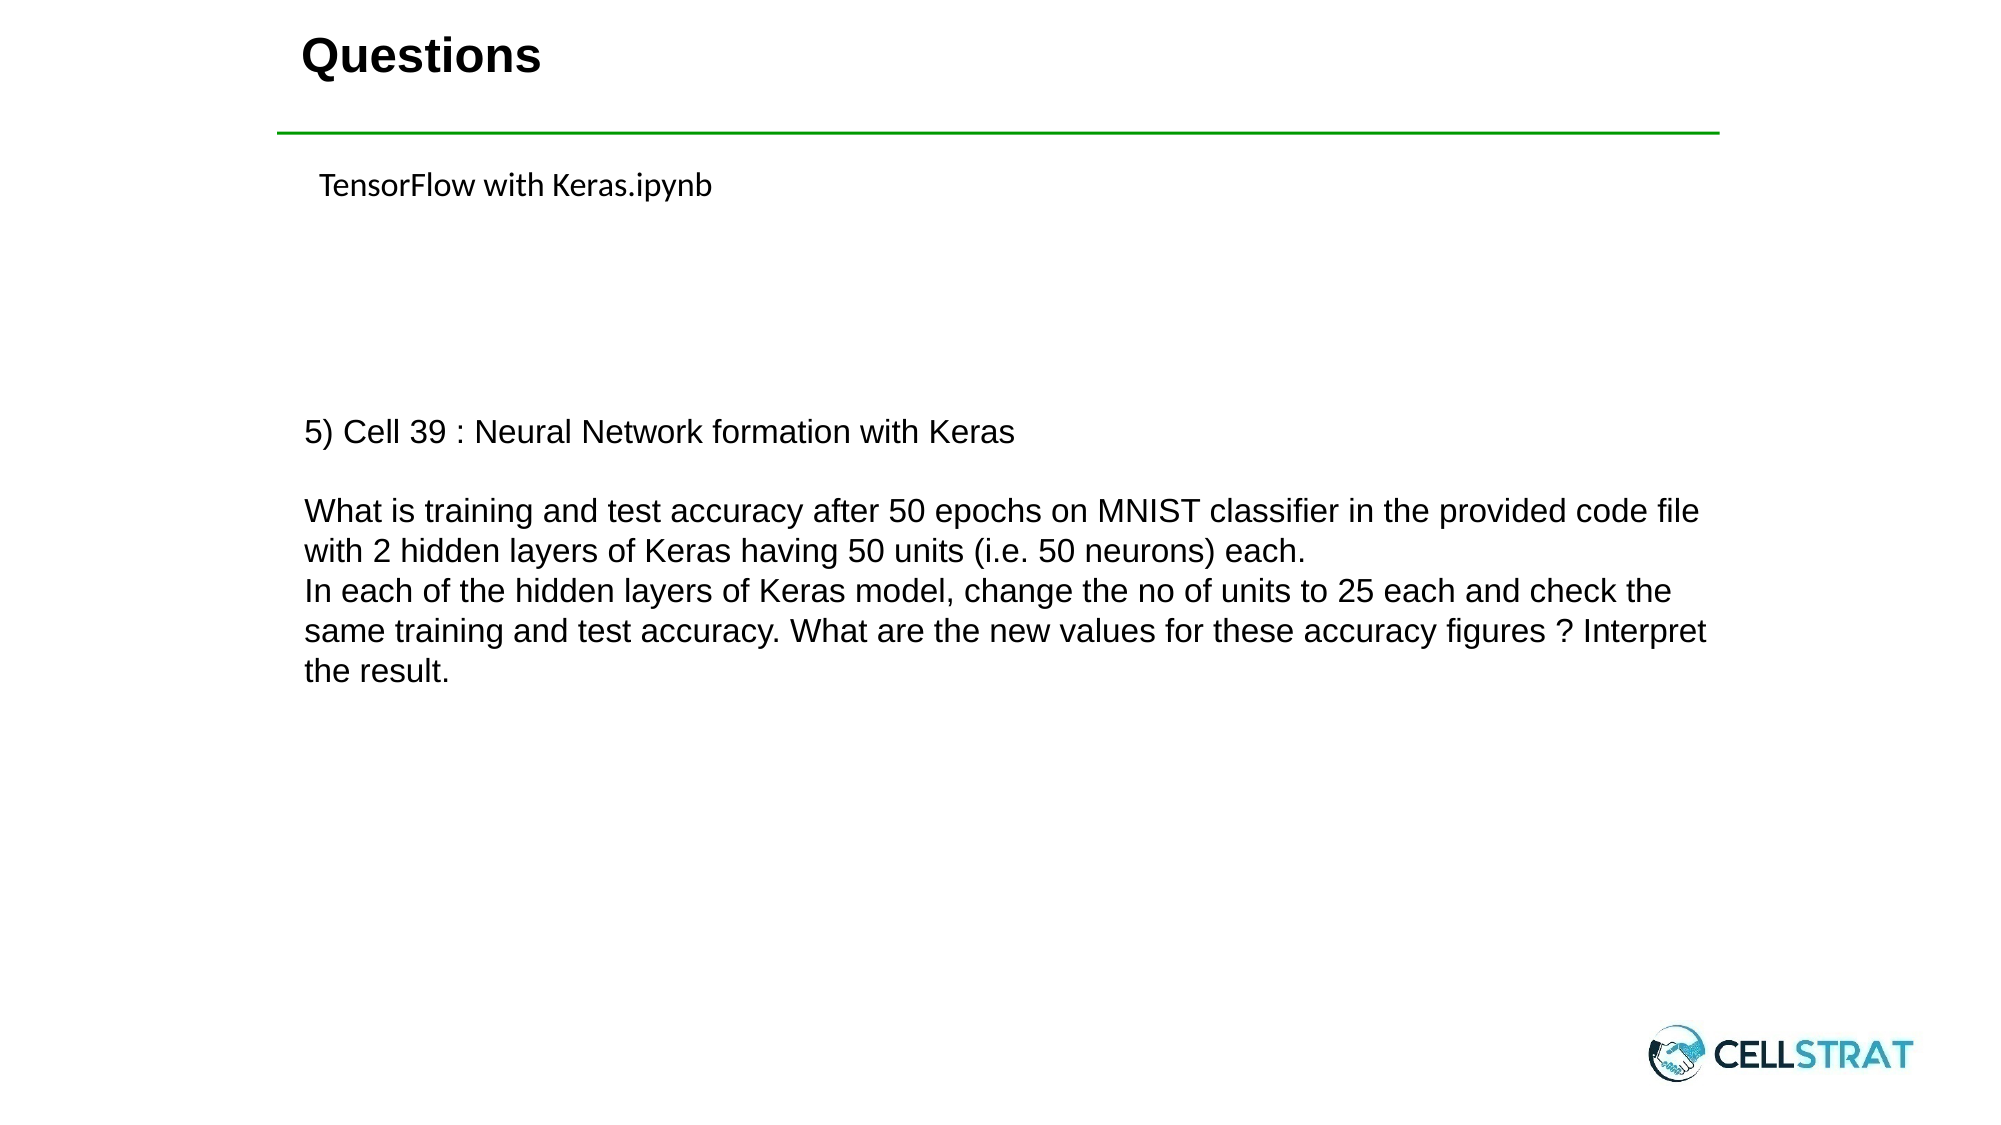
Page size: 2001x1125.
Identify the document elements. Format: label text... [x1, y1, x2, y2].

text_box [550, 539, 1487, 648]
text_box Questions [287, 16, 1733, 85]
picture [1638, 1020, 1924, 1087]
text_box 5) Cell 39 : Neural Network formation with Keras What is training and test accuracy after 50 epochs on MNIST classifier in the provided code file with 2 hidden layers of Keras having 50 units (i.e. 50 neurons) each. In each of the hidden layers of Keras model, change the no of units to 25 each and check the same training and test accuracy. What are the new values for these accuracy figures ? Interpret the result. [304, 250, 1719, 999]
text_box TensorFlow with Keras.ipynb [304, 155, 1060, 211]
